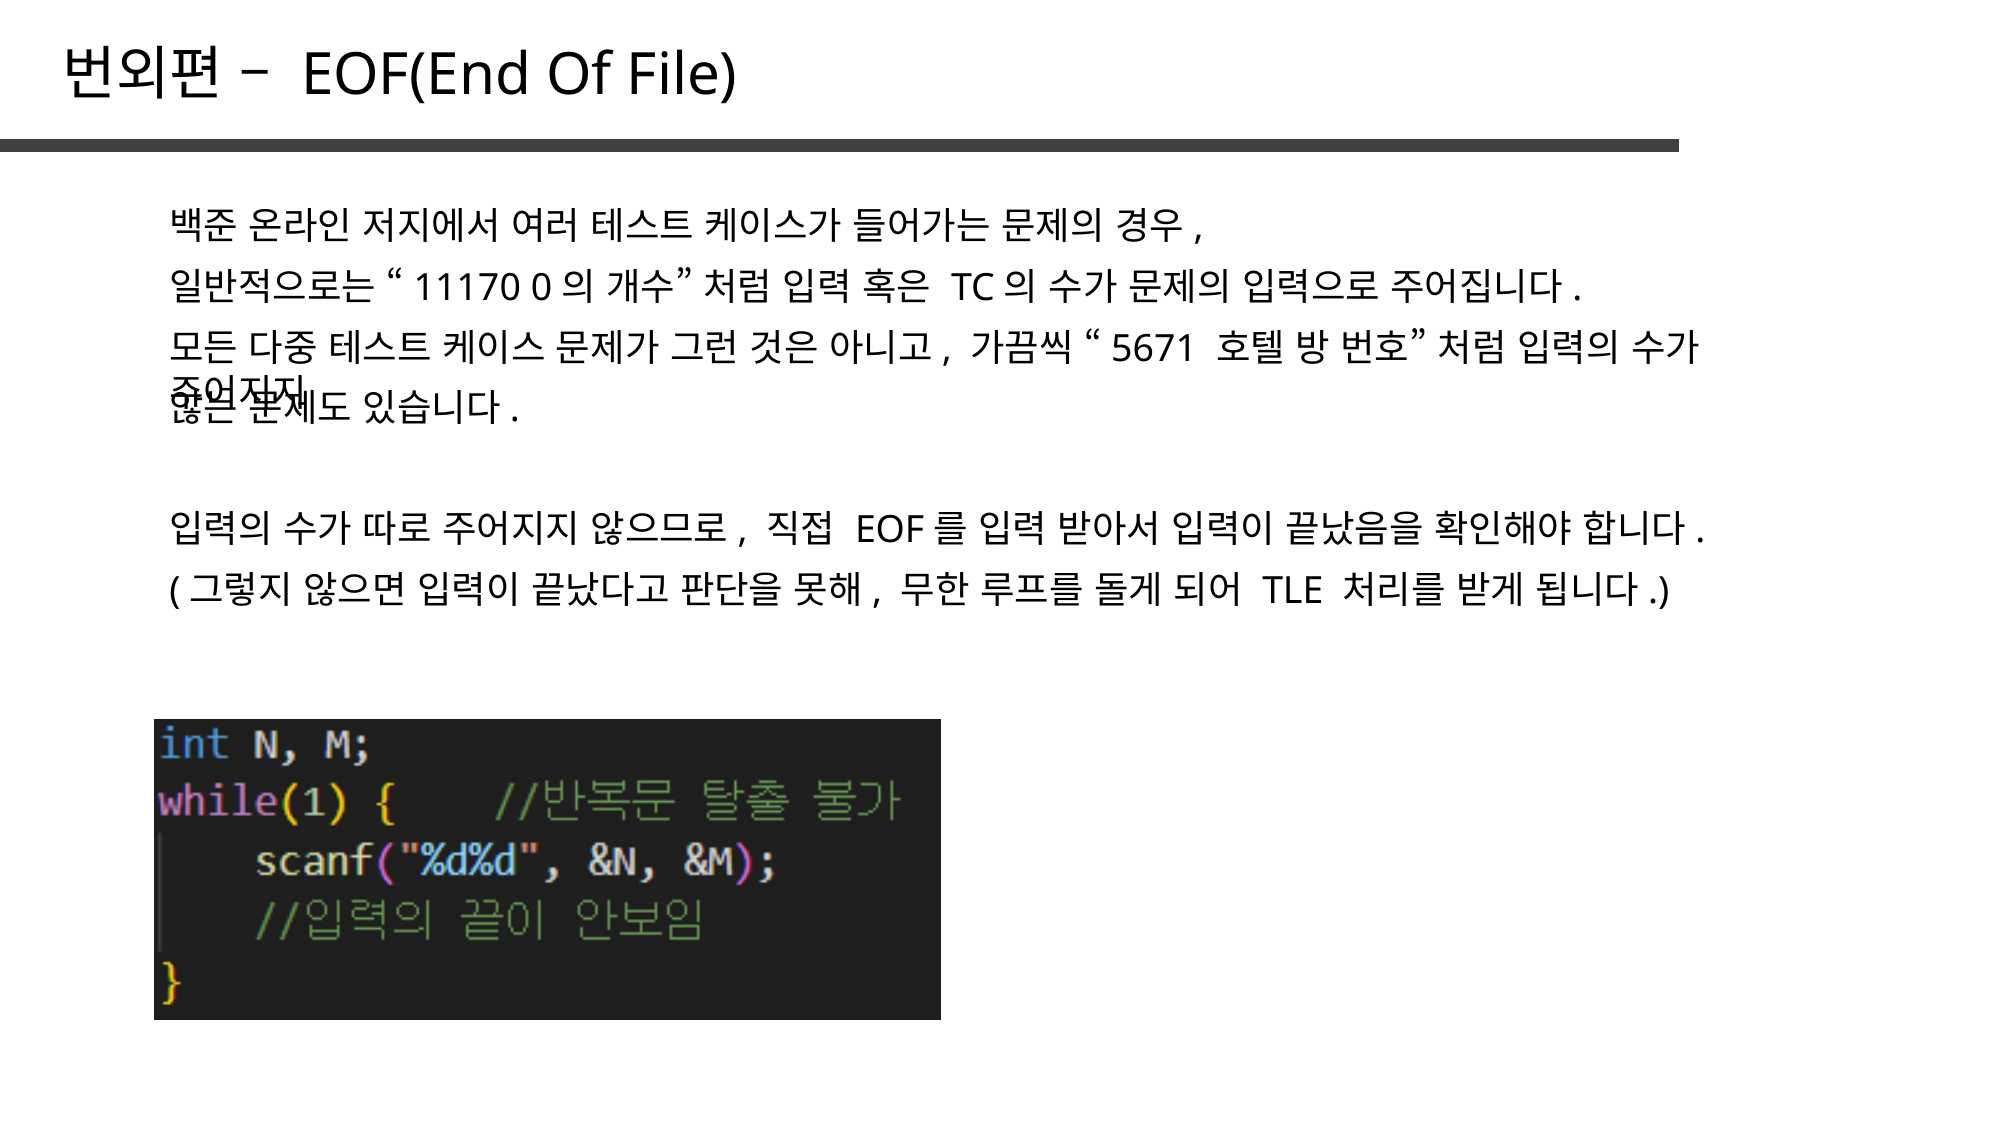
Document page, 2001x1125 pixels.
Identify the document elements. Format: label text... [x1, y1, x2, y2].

text_box 않는 문제도 있습니다. [154, 376, 1834, 437]
text_box 일반적으로는 “11170 0의 개수” 처럼 입력 혹은 TC의 수가 문제의 입력으로 주어집니다. [154, 255, 1834, 316]
text_box 모든 다중 테스트 케이스 문제가 그런 것은 아니고, 가끔씩 “5671 호텔 방 번호” 처럼 입력의 수가 주어지지 [154, 316, 1834, 376]
text_box 백준 온라인 저지에서 여러 테스트 케이스가 들어가는 문제의 경우, [154, 195, 1834, 255]
text_box 입력의 수가 따로 주어지지 않으므로, 직접 EOF를 입력 받아서 입력이 끝났음을 확인해야 합니다. [154, 498, 1834, 558]
text_box 번외편 – EOF(End Of File) [47, 29, 753, 114]
picture [154, 719, 941, 1020]
text_box (그렇지 않으면 입력이 끝났다고 판단을 못해, 무한 루프를 돌게 되어 TLE 처리를 받게 됩니다.) [154, 558, 1834, 619]
